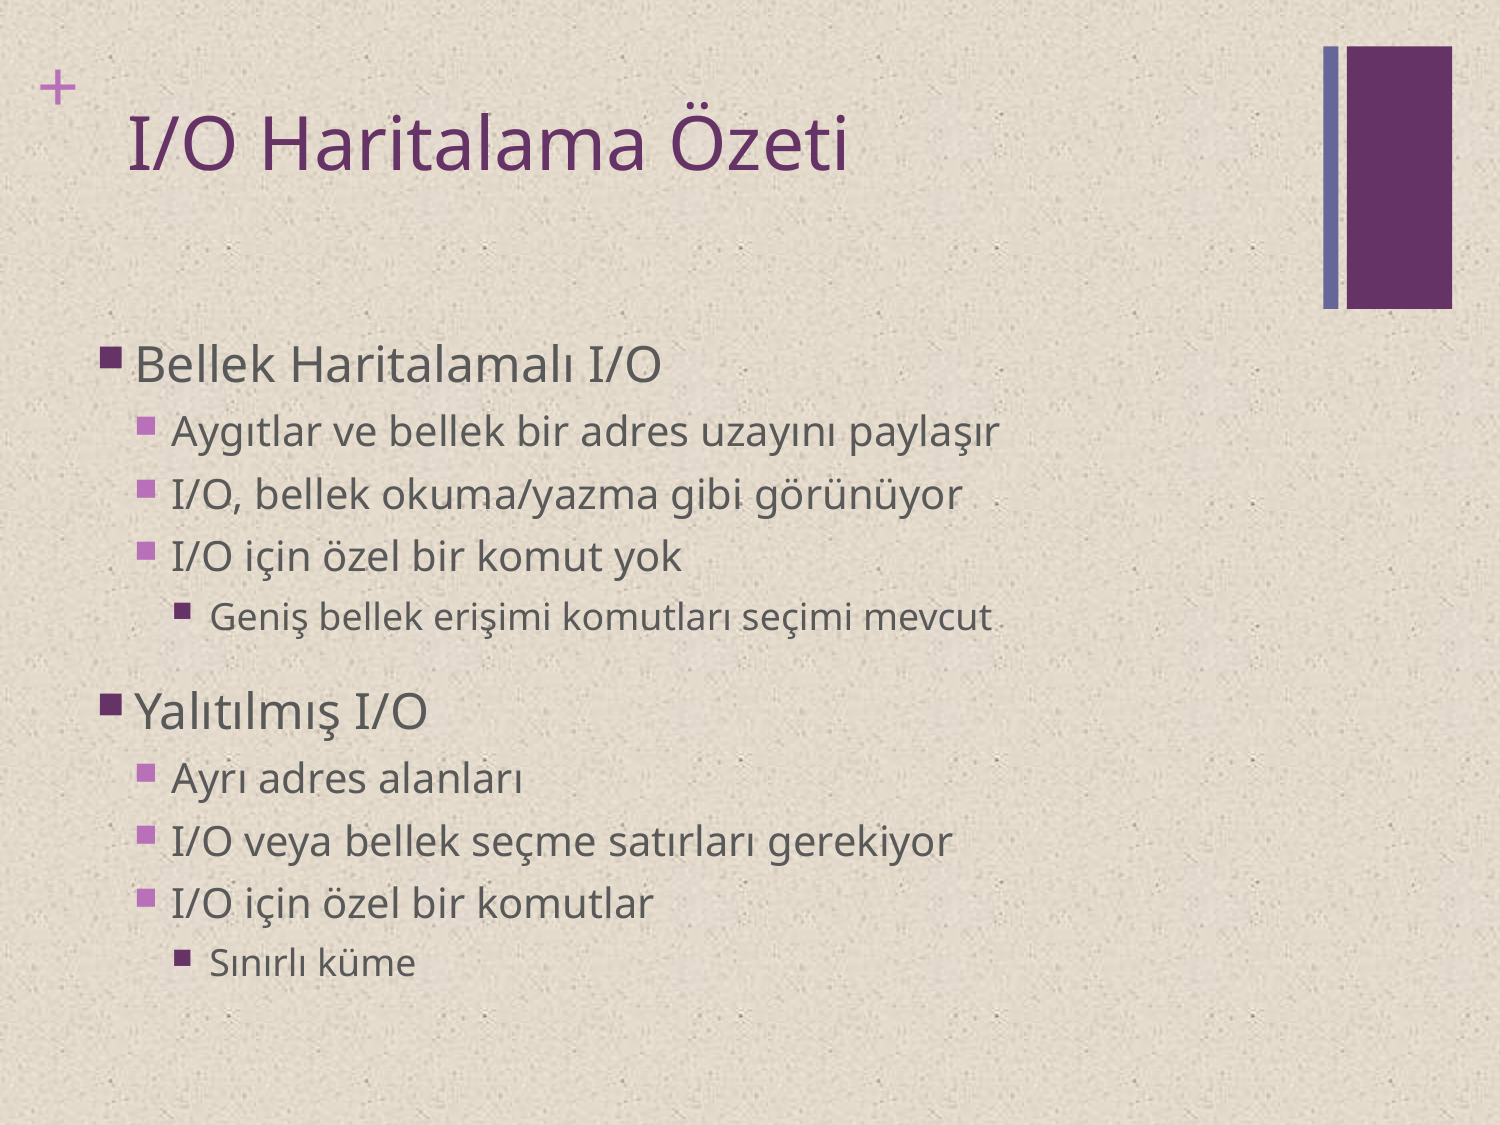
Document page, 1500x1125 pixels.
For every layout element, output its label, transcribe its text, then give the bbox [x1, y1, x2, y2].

picture [0, 0, 1500, 1125]
title I/O Haritalama Özeti [112, 87, 1353, 271]
list Bellek Haritalamalı I/O Aygıtlar ve bellek bir adres uzayını paylaşır I/O, bellek okuma/yazma gibi görünüyor I/O için özel bir komut yok Geniş bellek erişimi komutları seçimi mevcut Yalıtılmış I/O Ayrı adres alanları I/O veya bellek seçme satırları gerekiyor I/O için özel bir komutlar Sınırlı küme [81, 324, 1322, 1005]
